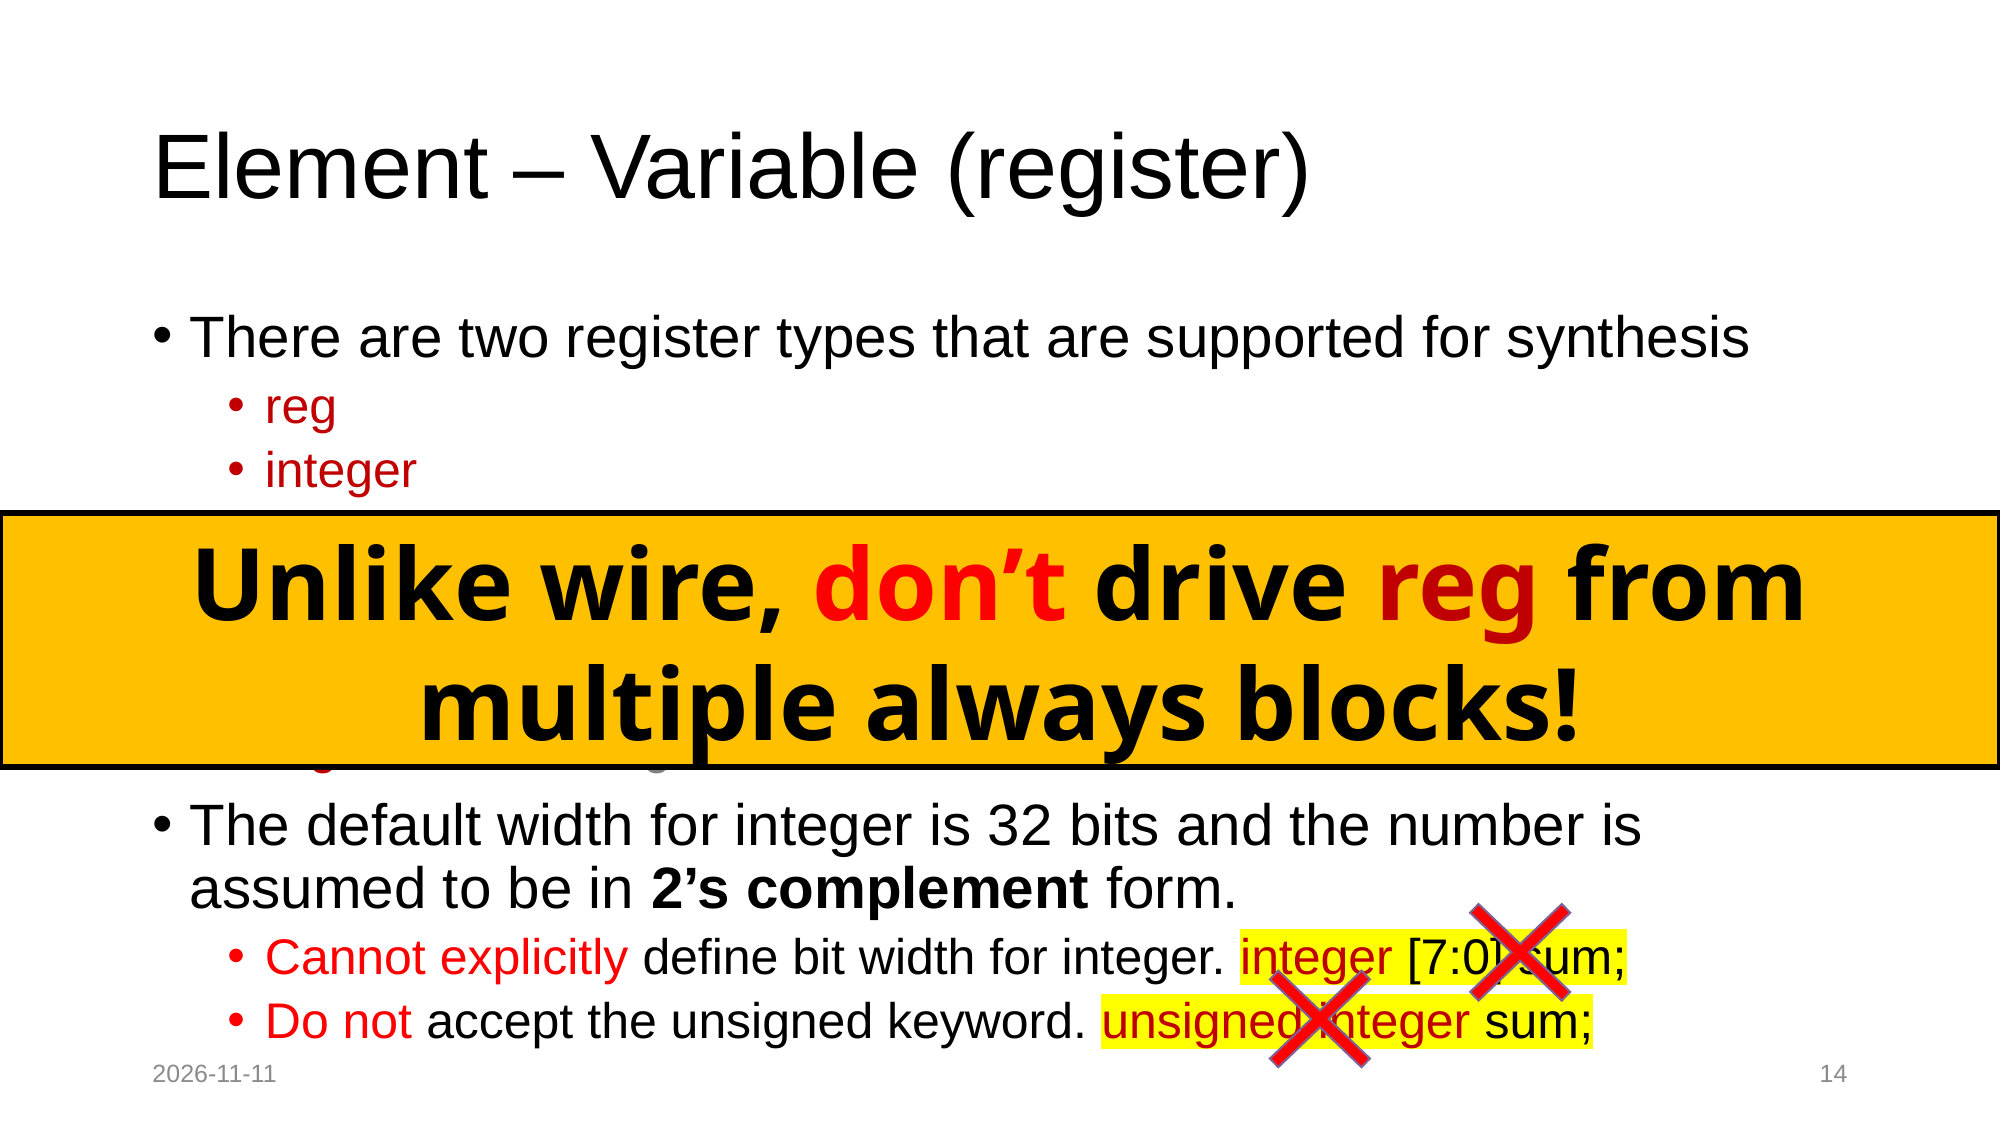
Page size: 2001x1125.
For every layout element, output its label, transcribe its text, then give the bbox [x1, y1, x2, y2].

slide_number 14 [1412, 1042, 1863, 1103]
text_box Unlike wire, don’t drive reg from multiple always blocks! [0, 512, 2000, 768]
text_box [1468, 902, 1572, 1003]
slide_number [137, 1042, 588, 1103]
title Element – Variable (register) [137, 59, 1863, 278]
list There are two register types that are supported for synthesis reg integer A reg declaration explicitly specifies the size. Otherwise, default size is 1-bit. reg [0:31] data; // 32-bit reg reg ctrl; // 1-bit reg The default width for integer is 32 bits and the number is assumed to be in 2’s complement form. Cannot explicitly define bit width for integer. integer [7:0] sum; Do not accept the unsigned keyword. unsigned integer sum; [137, 299, 1863, 512]
list There are two register types that are supported for synthesis reg integer A reg declaration explicitly specifies the size. Otherwise, default size is 1-bit. reg [0:31] data; // 32-bit reg reg ctrl; // 1-bit reg The default width for integer is 32 bits and the number is assumed to be in 2’s complement form. Cannot explicitly define bit width for integer. integer [7:0] sum; Do not accept the unsigned keyword. unsigned integer sum; [137, 768, 1863, 1077]
text_box [1268, 969, 1372, 1069]
